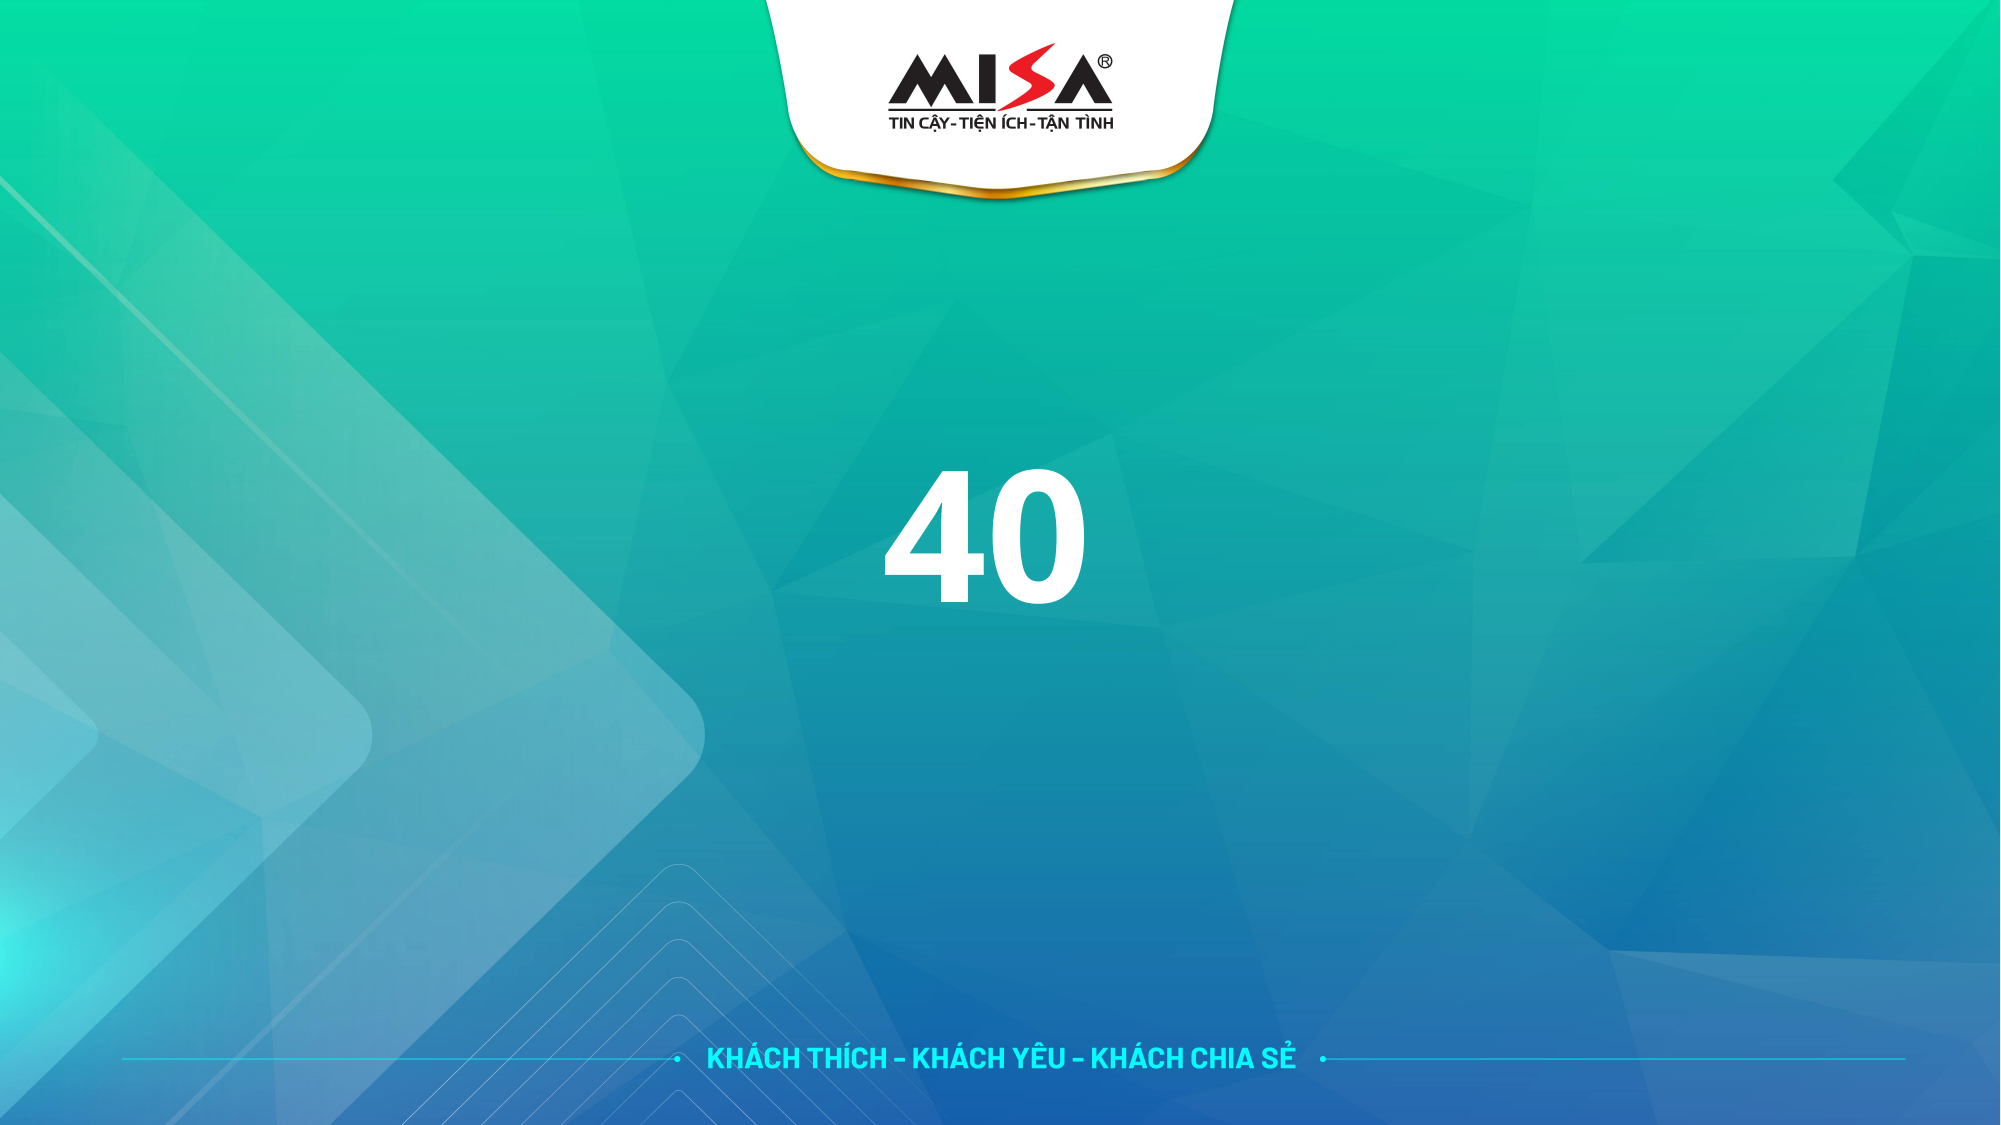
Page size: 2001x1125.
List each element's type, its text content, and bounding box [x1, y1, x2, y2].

picture [0, 0, 2001, 1125]
text_box 40 [64, 356, 1909, 658]
